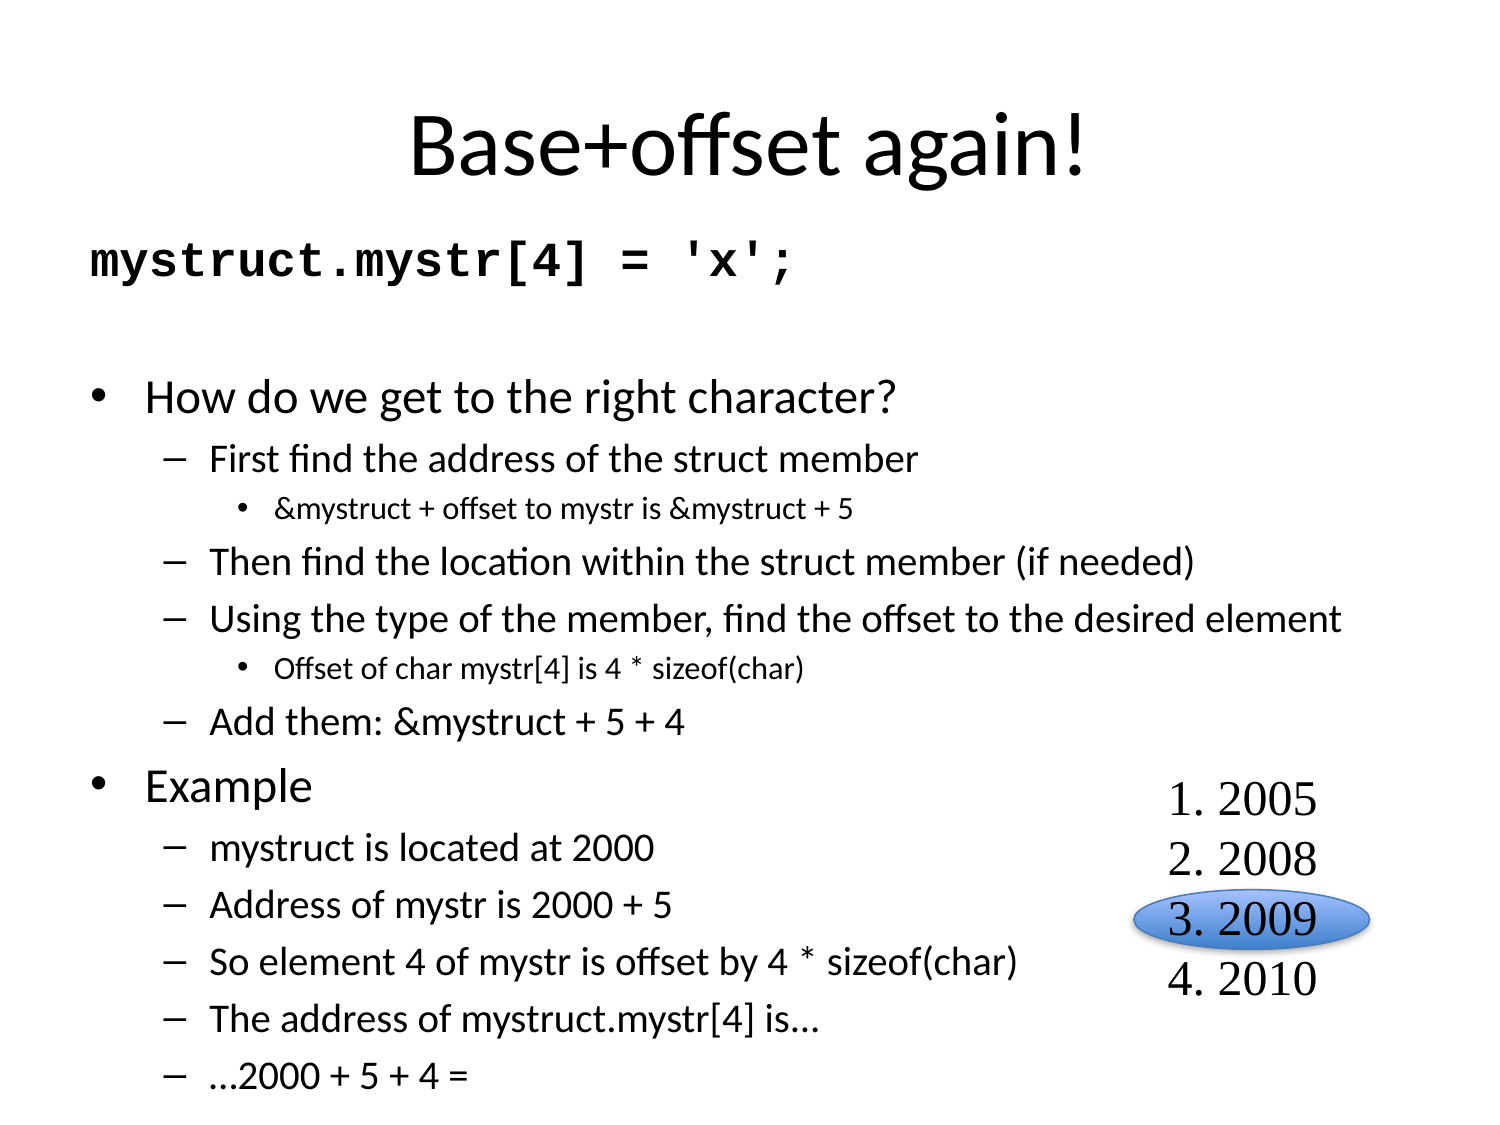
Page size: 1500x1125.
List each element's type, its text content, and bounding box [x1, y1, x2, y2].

text_box 1. 2005 2. 2008 3. 2009 4. 2010 [1152, 757, 1333, 1013]
title Base+offset again! [75, 45, 1425, 220]
list mystruct.mystr[4] = 'x'; How do we get to the right character? First find the address of the struct member &mystruct + offset to mystr is &mystruct + 5 Then find the location within the struct member (if needed) Using the type of the member, find the offset to the desired element Offset of char mystr[4] is 4 * sizeof(char) Add them: &mystruct + 5 + 4 Example mystruct is located at 2000 Address of mystr is 2000 + 5 So element 4 of mystr is offset by 4 * sizeof(char) The address of mystruct.mystr[4] is... …2000 + 5 + 4 = [75, 220, 1425, 1110]
